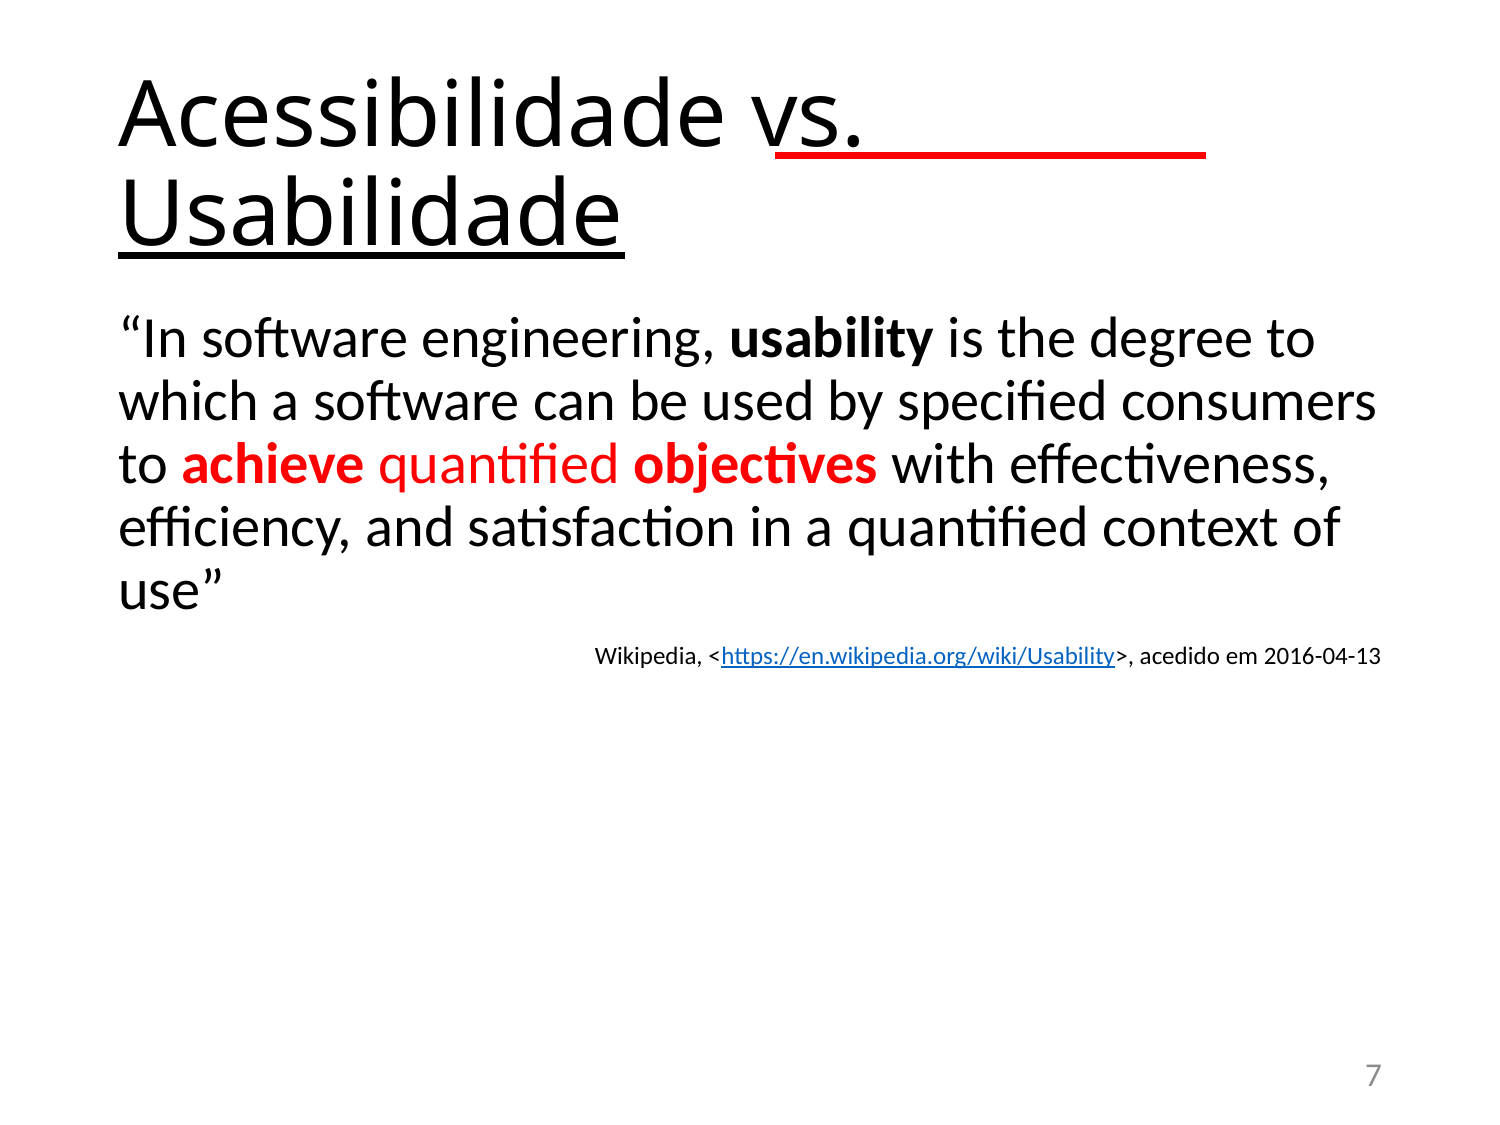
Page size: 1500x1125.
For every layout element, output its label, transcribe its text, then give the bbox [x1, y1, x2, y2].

list “In software engineering, usability is the degree to which a software can be used by specified consumers to achieve quantified objectives with effectiveness, efficiency, and satisfaction in a quantified context of use” Wikipedia, <https://en.wikipedia.org/wiki/Usability>, acedido em 2016-04-13 [103, 299, 1397, 1014]
slide_number 7 [1059, 1042, 1397, 1103]
title Acessibilidade vs. Usabilidade [103, 59, 1397, 278]
